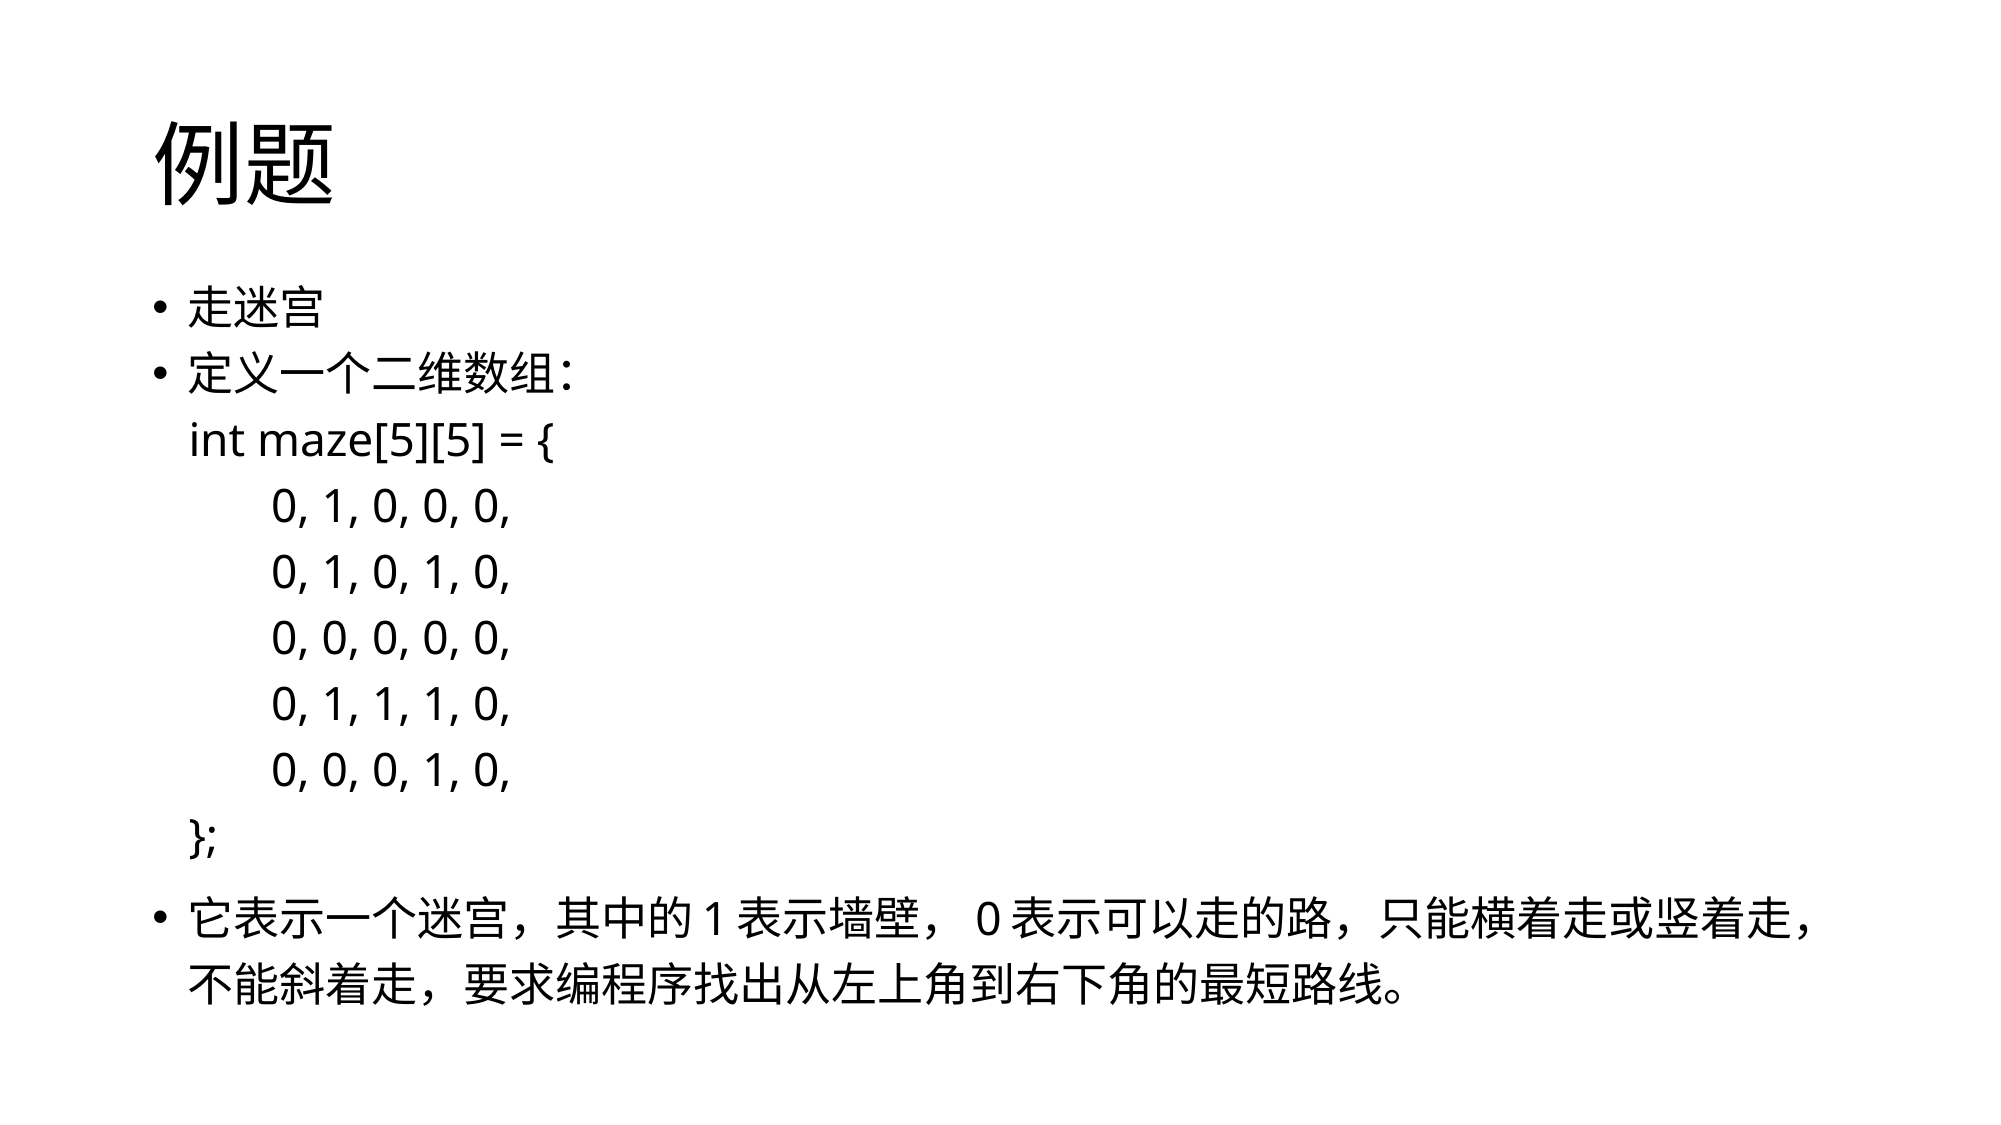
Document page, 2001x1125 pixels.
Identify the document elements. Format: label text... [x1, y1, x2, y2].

list 走迷宫 定义一个二维数组： int maze[5][5] = { 0, 1, 0, 0, 0, 0, 1, 0, 1, 0, 0, 0, 0, 0, 0, 0, 1, 1, 1, 0, 0, 0, 0, 1, 0, }; 它表示一个迷宫，其中的1表示墙壁，0表示可以走的路，只能横着走或竖着走，不能斜着走，要求编程序找出从左上角到右下角的最短路线。 [137, 277, 1863, 1028]
title 例题 [137, 59, 1863, 277]
